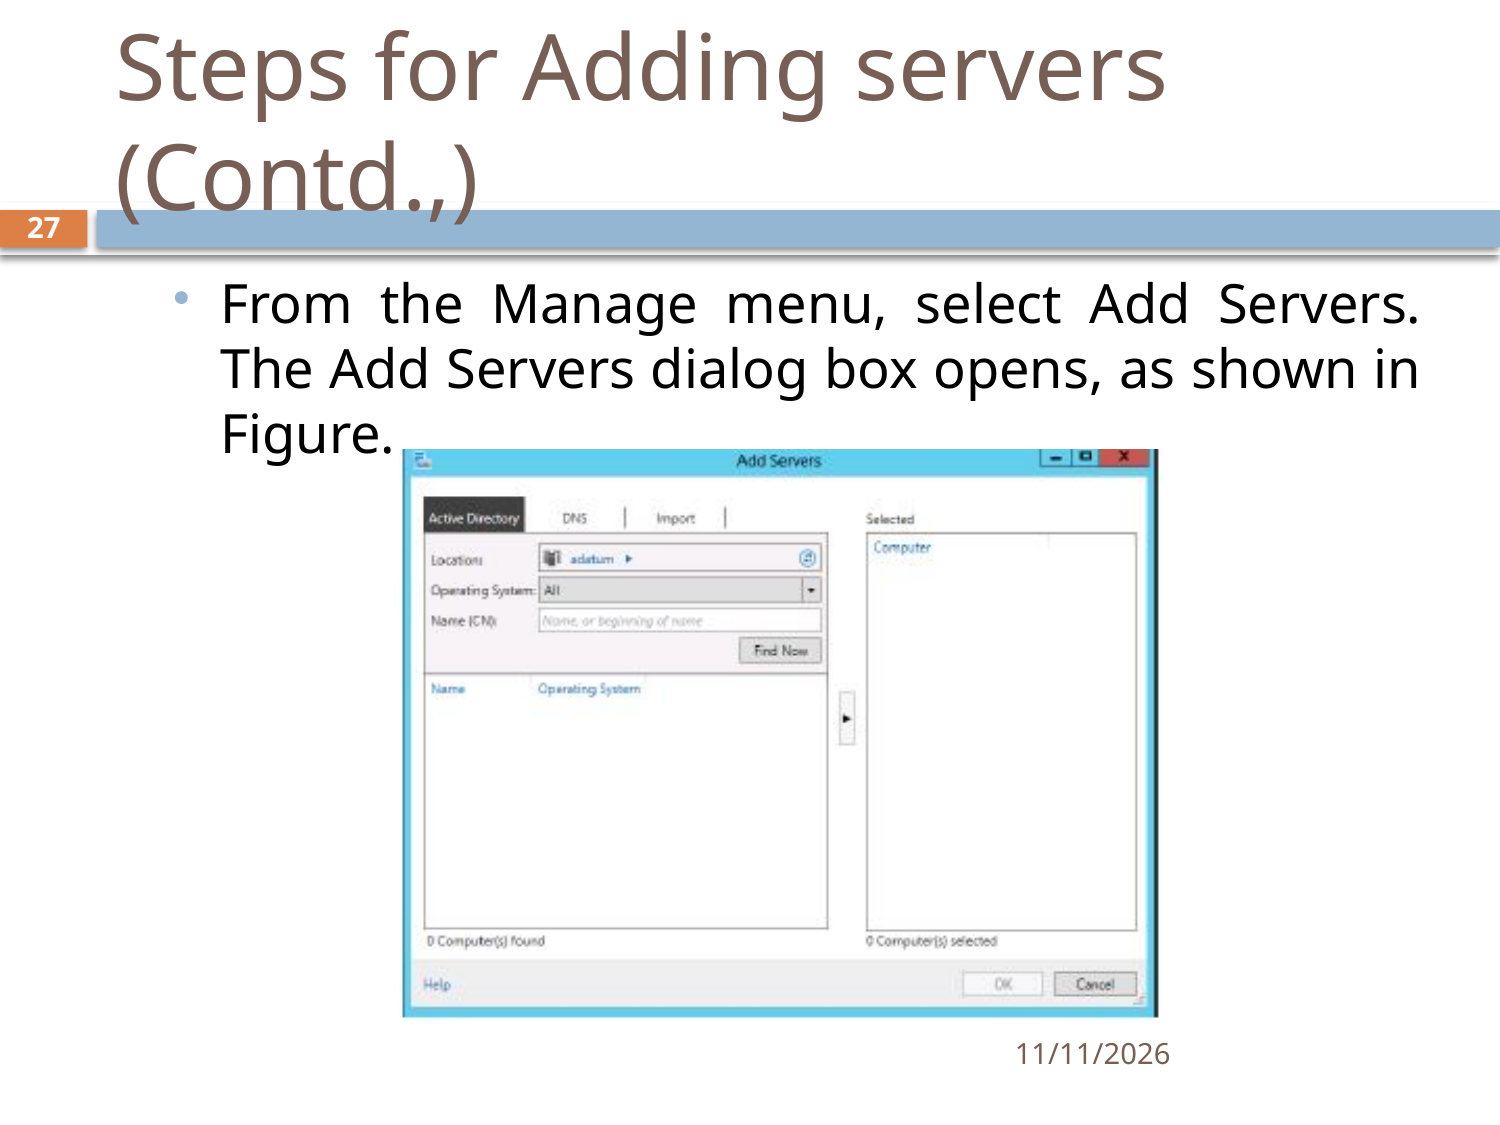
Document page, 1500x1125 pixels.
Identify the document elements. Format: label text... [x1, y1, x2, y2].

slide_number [999, 1025, 1438, 1085]
slide_number 27 [0, 208, 88, 249]
title Steps for Adding servers (Contd.,) [100, 37, 1438, 200]
list From the Manage menu, select Add Servers. The Add Servers dialog box opens, as shown in Figure. [100, 262, 1438, 1000]
picture [398, 449, 1163, 1020]
